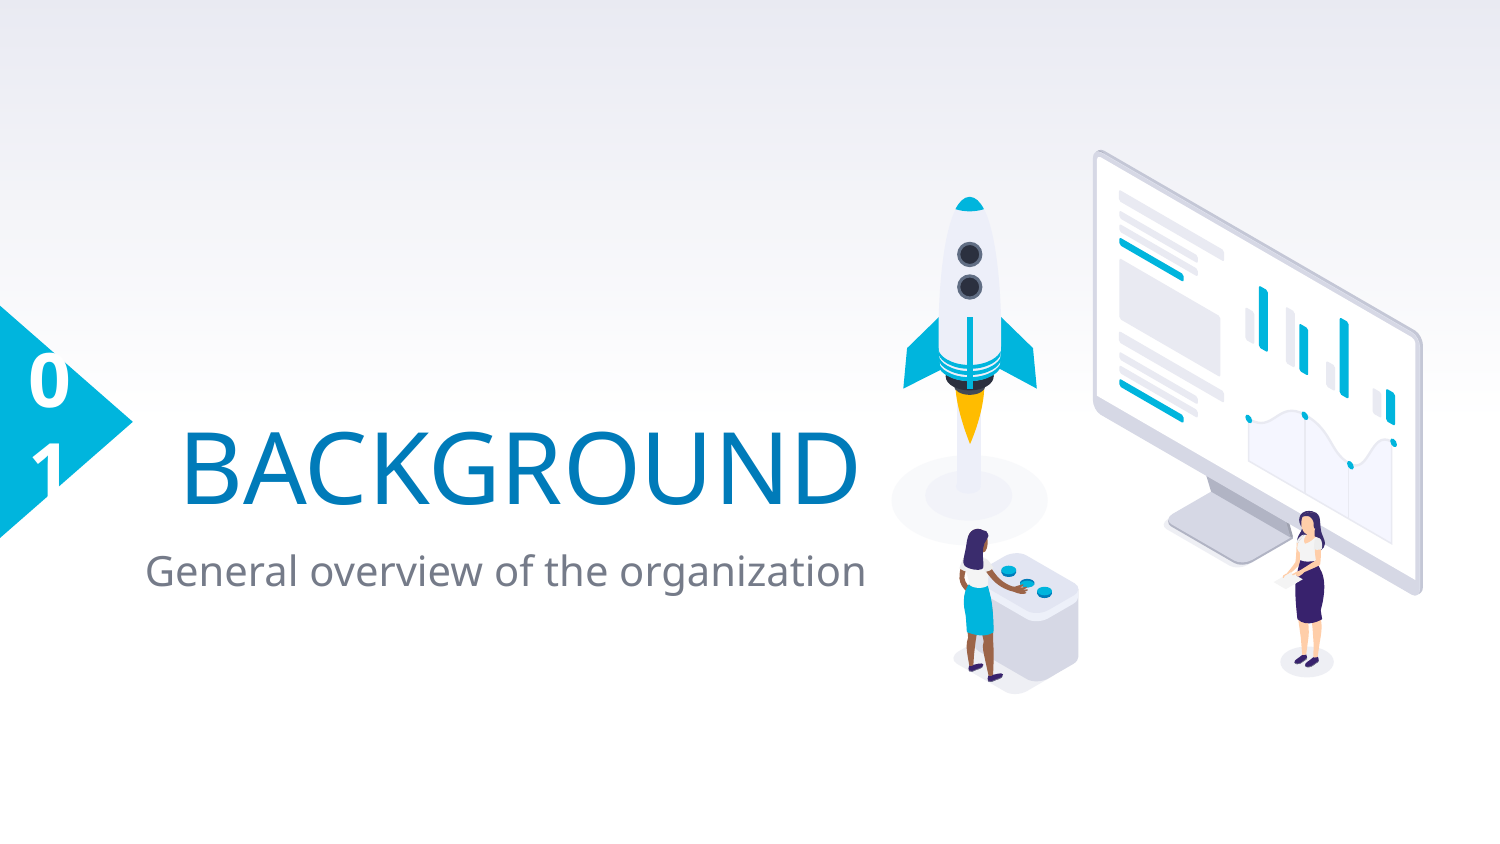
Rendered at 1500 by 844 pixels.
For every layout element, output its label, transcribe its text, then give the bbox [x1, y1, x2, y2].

text_box 01 [0, 306, 100, 540]
title BACKGROUND [178, 333, 886, 524]
subtitle General overview of the organization [144, 539, 886, 603]
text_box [891, 149, 1424, 695]
